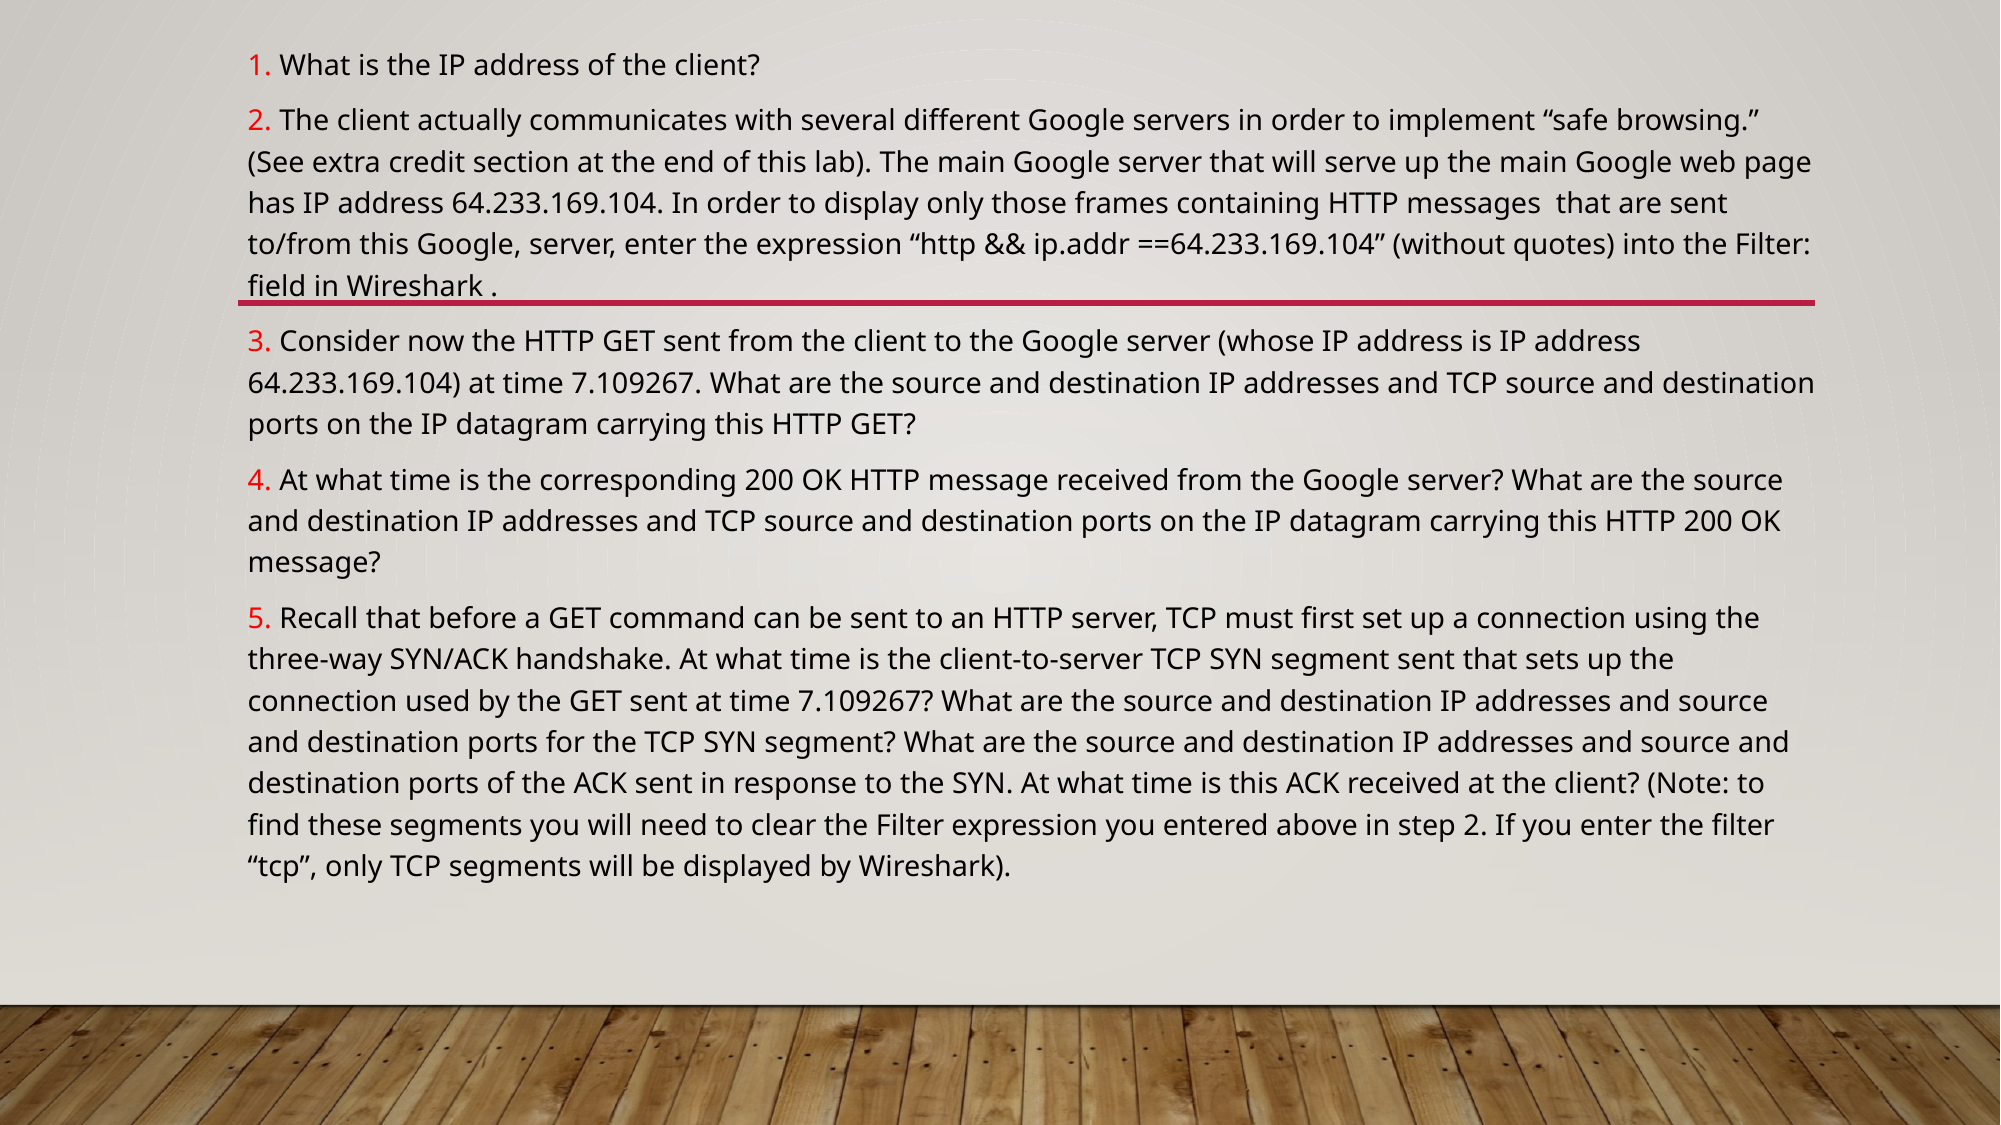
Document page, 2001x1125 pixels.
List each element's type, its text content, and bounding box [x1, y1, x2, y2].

list 1. What is the IP address of the client? 2. The client actually communicates with several different Google servers in order to implement “safe browsing.” (See extra credit section at the end of this lab). The main Google server that will serve up the main Google web page has IP address 64.233.169.104. In order to display only those frames containing HTTP messages that are sent to/from this Google, server, enter the expression “http && ip.addr ==64.233.169.104” (without quotes) into the Filter: field in Wireshark . 3. Consider now the HTTP GET sent from the client to the Google server (whose IP address is IP address 64.233.169.104) at time 7.109267. What are the source and destination IP addresses and TCP source and destination ports on the IP datagram carrying this HTTP GET? 4. At what time is the corresponding 200 OK HTTP message received from the Google server? What are the source and destination IP addresses and TCP source and destination ports on the IP datagram carrying this HTTP 200 OK message? 5. Recall that before a GET command can be sent to an HTTP server, TCP must first set up a connection using the three-way SYN/ACK handshake. At what time is the client-to-server TCP SYN segment sent that sets up the connection used by the GET sent at time 7.109267? What are the source and destination IP addresses and source and destination ports for the TCP SYN segment? What are the source and destination IP addresses and source and destination ports of the ACK sent in response to the SYN. At what time is this ACK received at the client? (Note: to find these segments you will need to clear the Filter expression you entered above in step 2. If you enter the filter “tcp”, only TCP segments will be displayed by Wireshark). [232, 32, 1839, 892]
picture [0, 1005, 2000, 1125]
